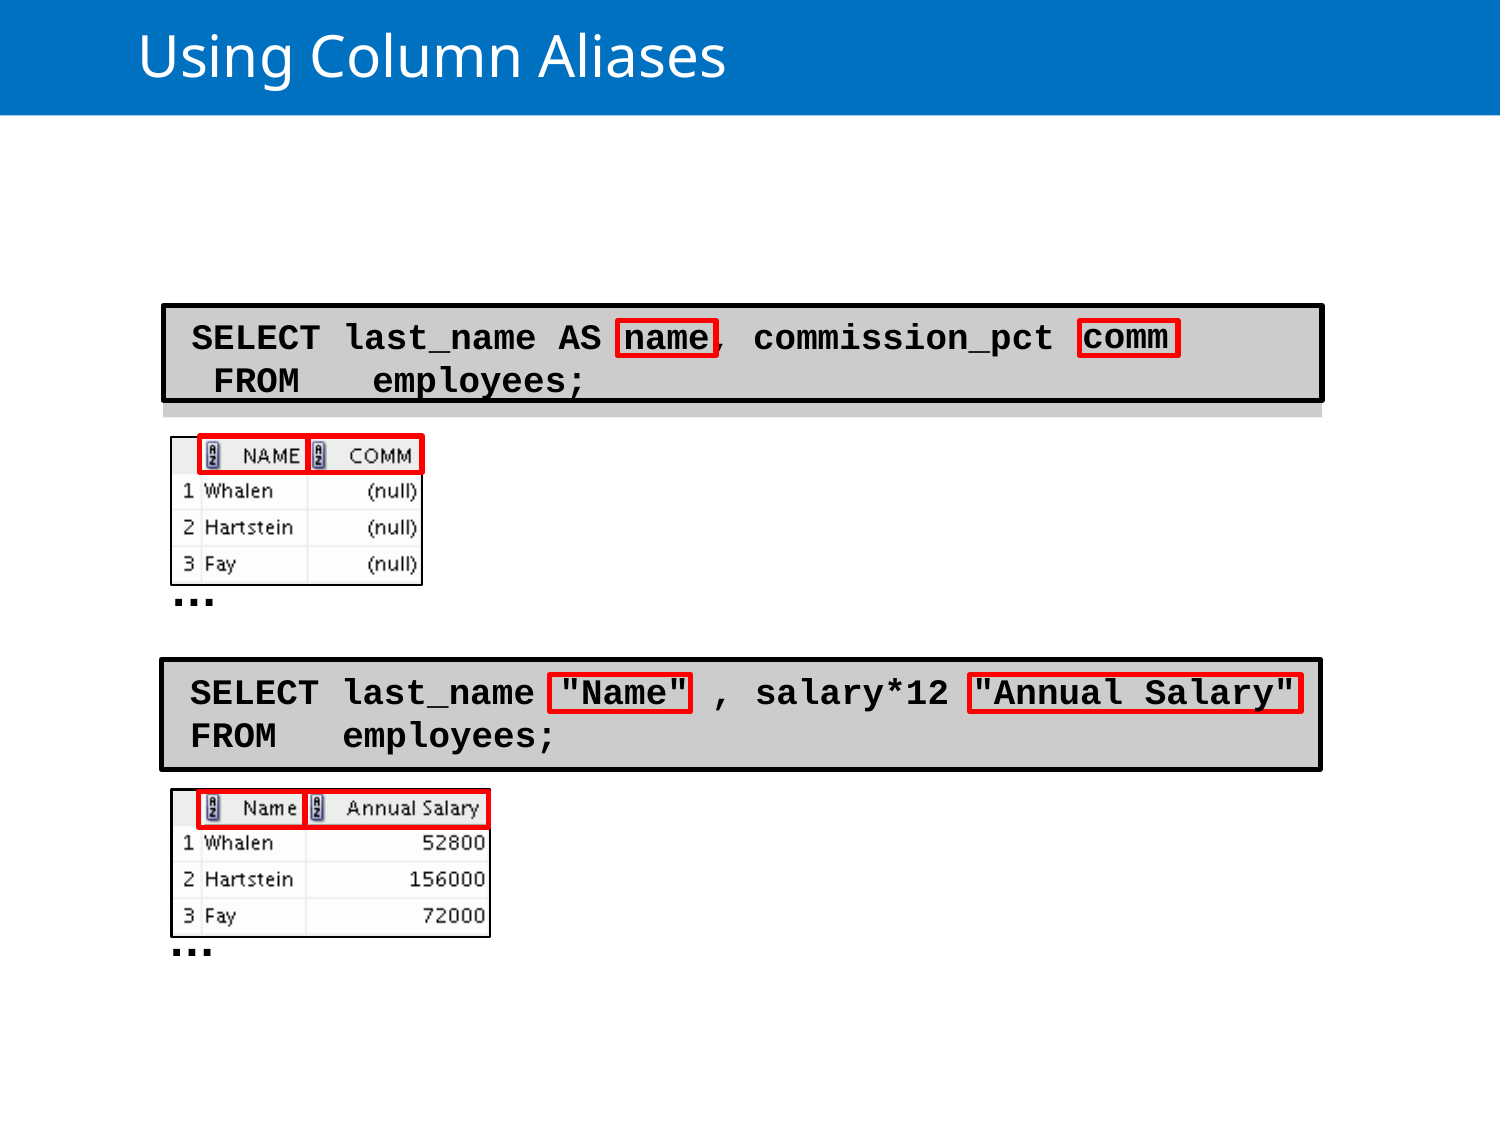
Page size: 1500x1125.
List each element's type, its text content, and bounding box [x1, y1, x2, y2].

text_box [617, 320, 717, 356]
title Using Column Aliases [135, 0, 1030, 149]
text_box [169, 433, 424, 587]
text_box … [166, 943, 219, 966]
text_box SELECT last_name AS name, commission_pct FROM employees; [163, 305, 1323, 401]
text_box [163, 401, 1323, 418]
text_box … [168, 592, 221, 616]
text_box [170, 788, 492, 939]
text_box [158, 657, 1323, 772]
